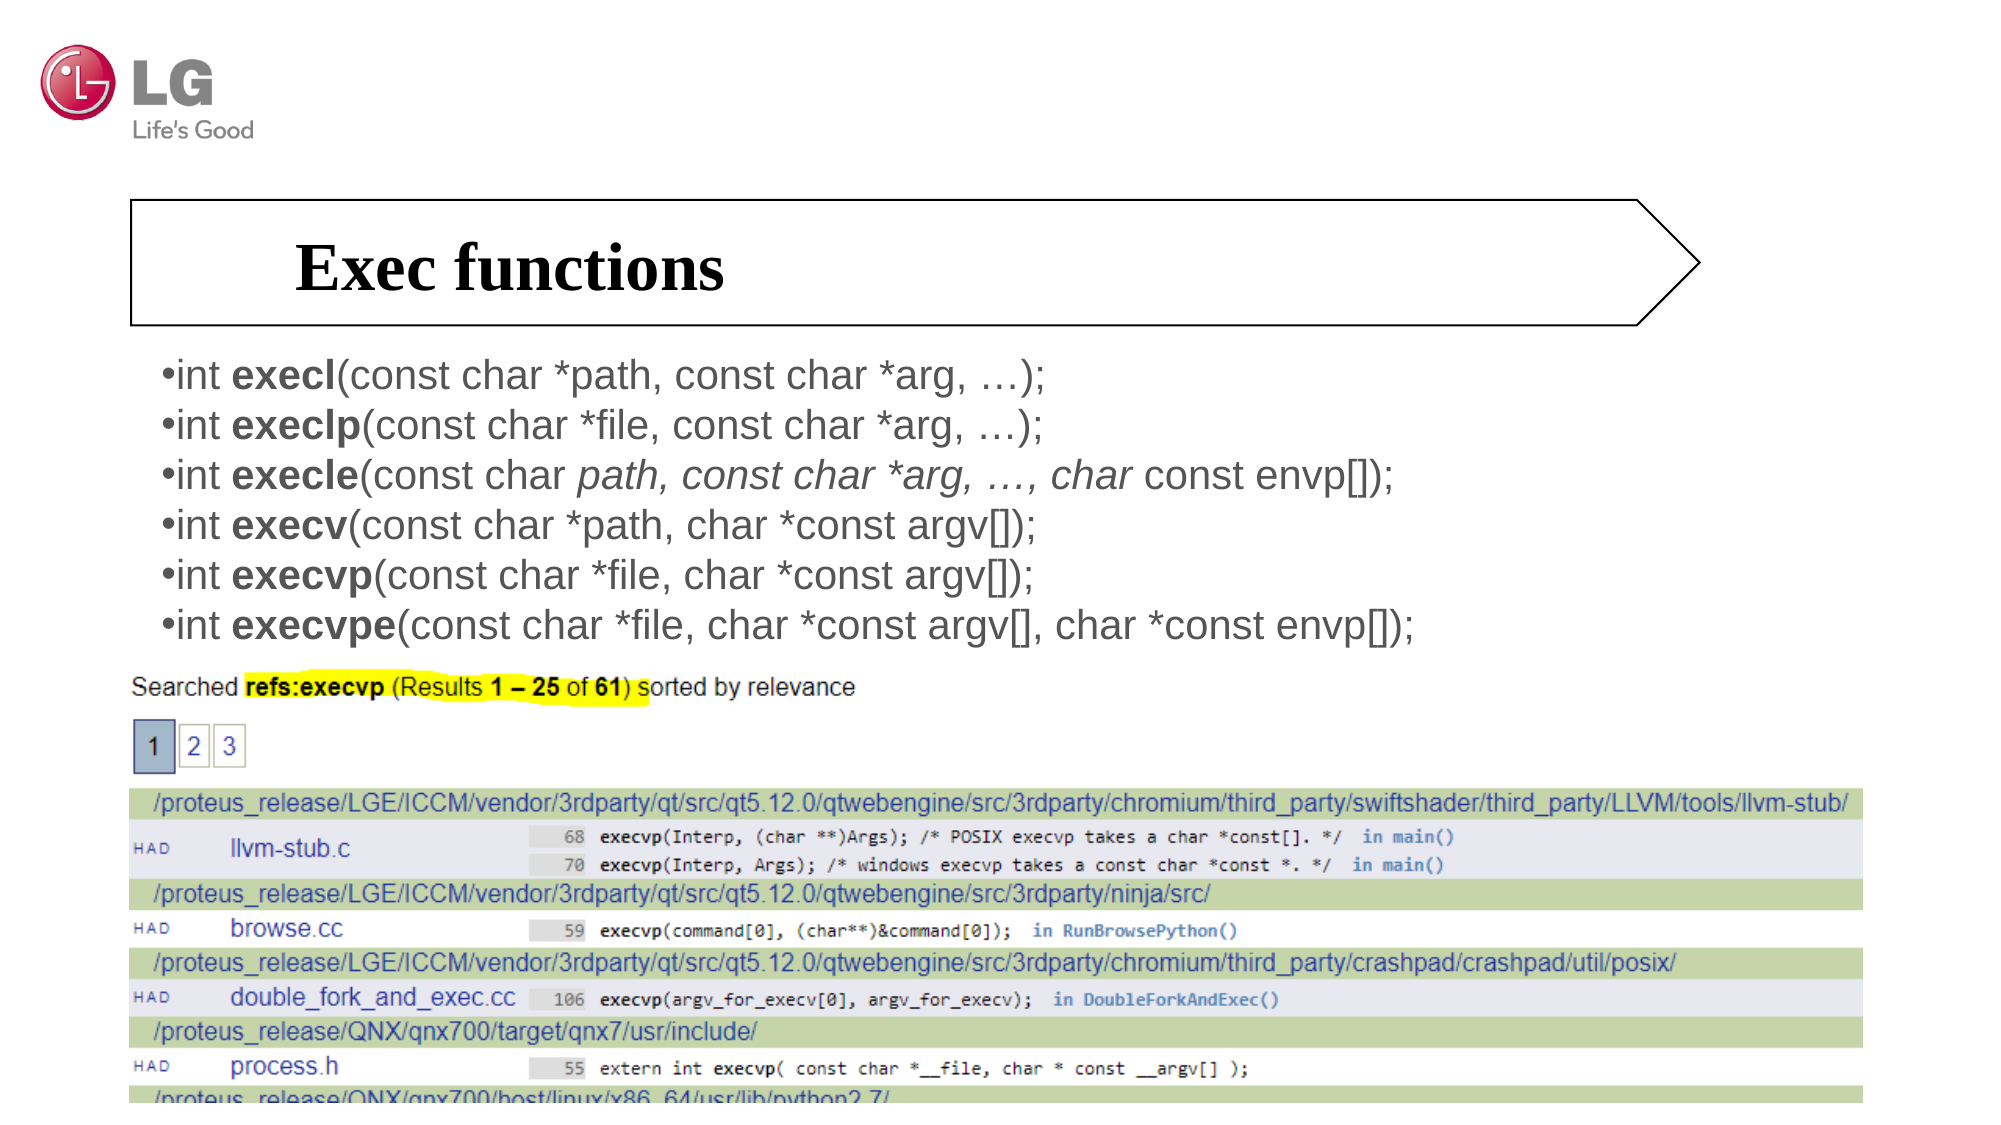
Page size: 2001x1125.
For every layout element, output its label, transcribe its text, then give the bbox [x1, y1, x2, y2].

text_box Exec functions [130, 198, 1702, 327]
picture [129, 660, 1863, 1103]
text_box int execl(const char *path, const char *arg, …); int execlp(const char *file, const char *arg, …); int execle(const char path, const char *arg, …, char const envp[]); int execv(const char *path, char *const argv[]); int execvp(const char *file, char *const argv[]); int execvpe(const char *file, char *const argv[], char *const envp[]); [146, 340, 1724, 656]
picture [40, 38, 253, 145]
